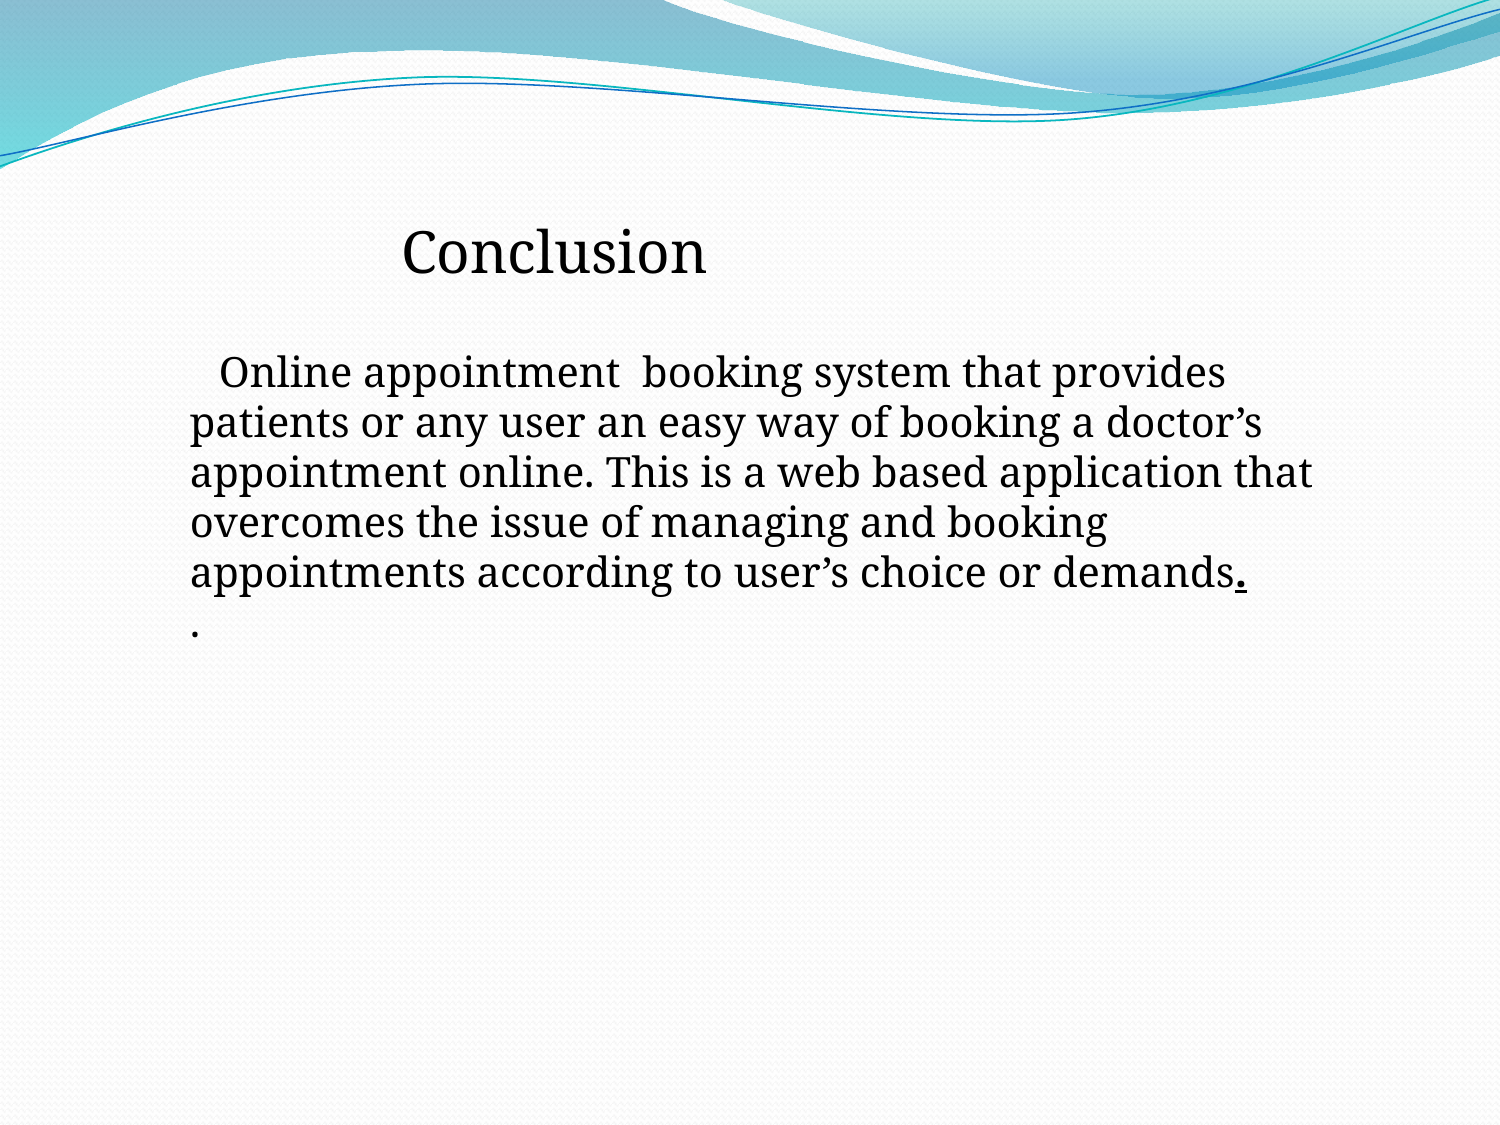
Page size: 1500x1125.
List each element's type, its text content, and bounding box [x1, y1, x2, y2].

text_box Online appointment booking system that provides patients or any user an easy way of booking a doctor’s appointment online. This is a web based application that overcomes the issue of managing and booking appointments according to user’s choice or demands. . [175, 338, 1329, 653]
text_box Conclusion [386, 208, 723, 293]
